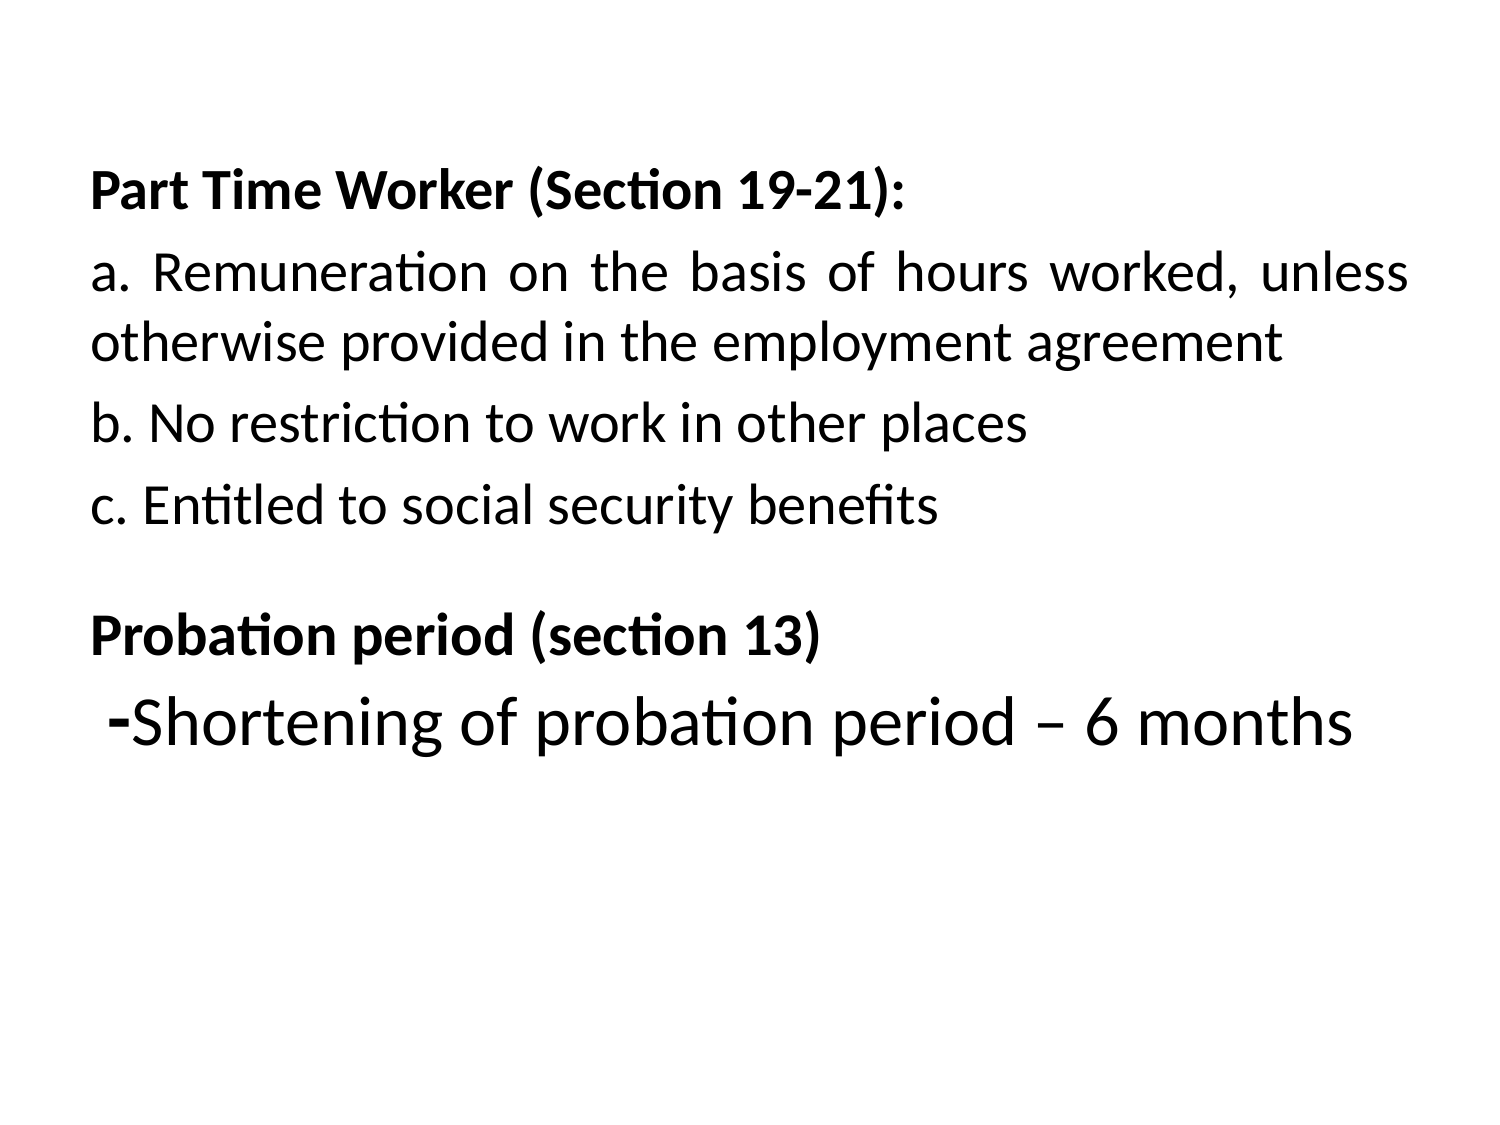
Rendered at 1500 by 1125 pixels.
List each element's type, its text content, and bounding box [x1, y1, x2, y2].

list Part Time Worker (Section 19-21): a. Remuneration on the basis of hours worked, unless otherwise provided in the employment agreement b. No restriction to work in other places c. Entitled to social security benefits [75, 62, 1425, 575]
title Probation period (section 13) -Shortening of probation period – 6 months [75, 587, 1394, 963]
